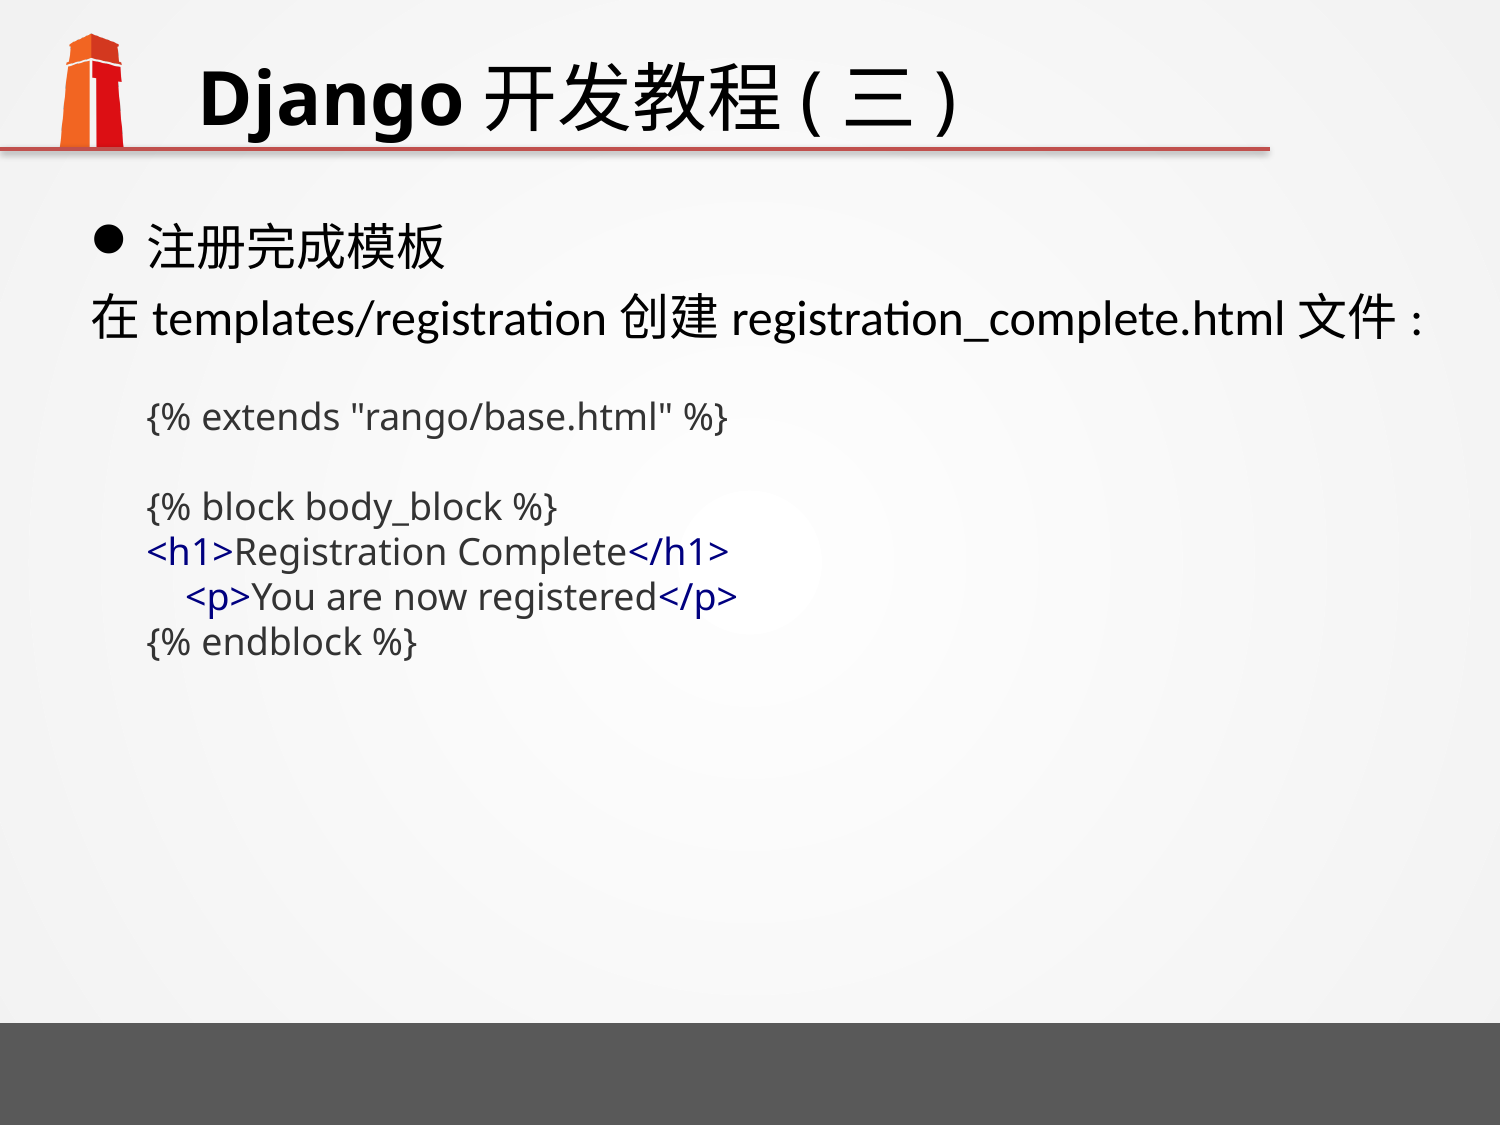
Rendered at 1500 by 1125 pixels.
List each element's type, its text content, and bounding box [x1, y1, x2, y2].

text_box {% extends "rango/base.html" %} {% block body_block %} <h1>Registration Complete</h1> <p>You are now registered</p> {% endblock %} [131, 385, 1266, 670]
title Django开发教程(三) [183, 42, 1270, 149]
list 注册完成模板 在templates/registration创建registration_complete.html文件: [75, 208, 1425, 1005]
picture [16, 11, 166, 147]
